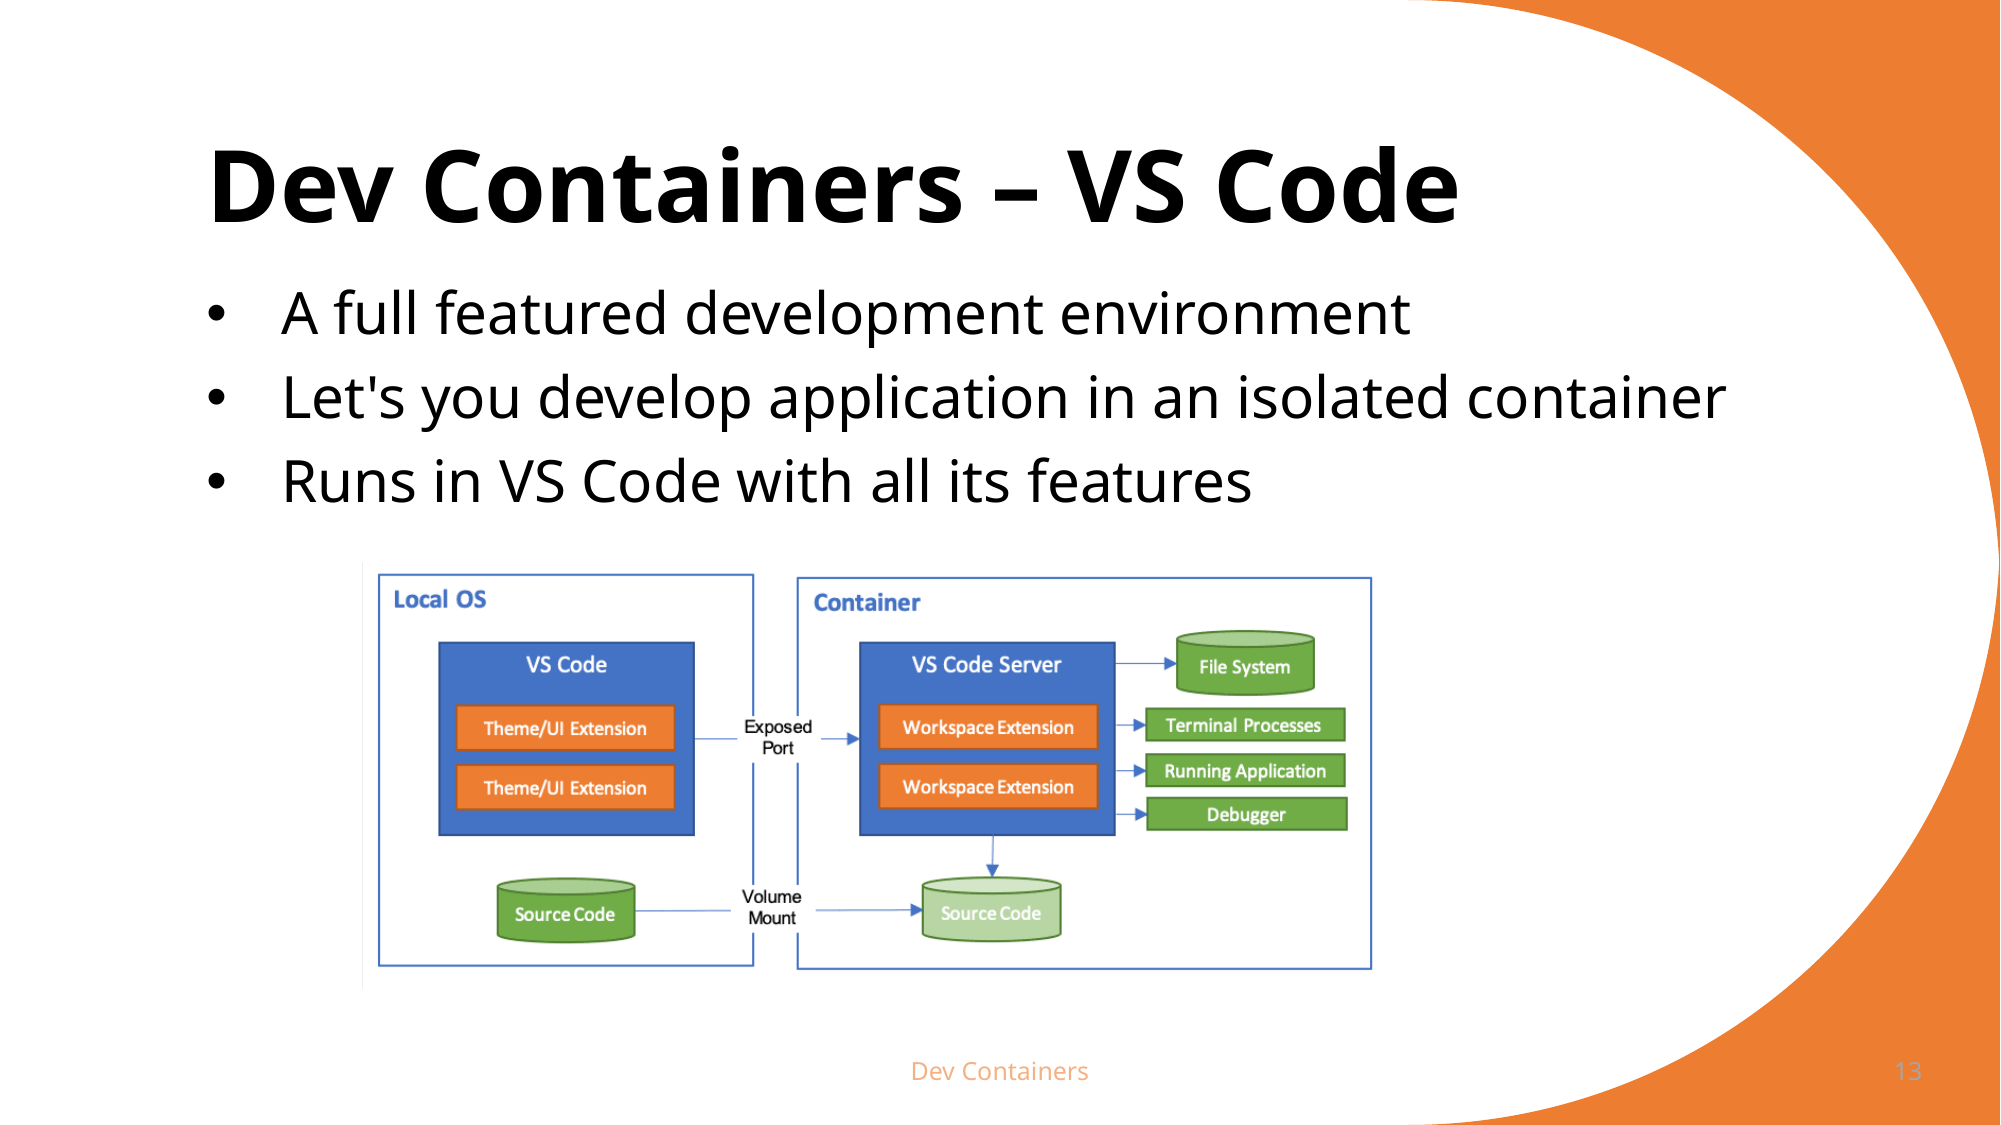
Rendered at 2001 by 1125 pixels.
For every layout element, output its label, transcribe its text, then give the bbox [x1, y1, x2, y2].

footer Dev Containers [662, 1042, 1338, 1103]
list A full featured development environment Let's you develop application in an isolated container Runs in VS Code with all its features [191, 276, 1796, 1017]
picture [359, 562, 1386, 989]
slide_number 13 [1665, 1042, 1938, 1103]
title Dev Containers – VS Code [191, 54, 1796, 252]
